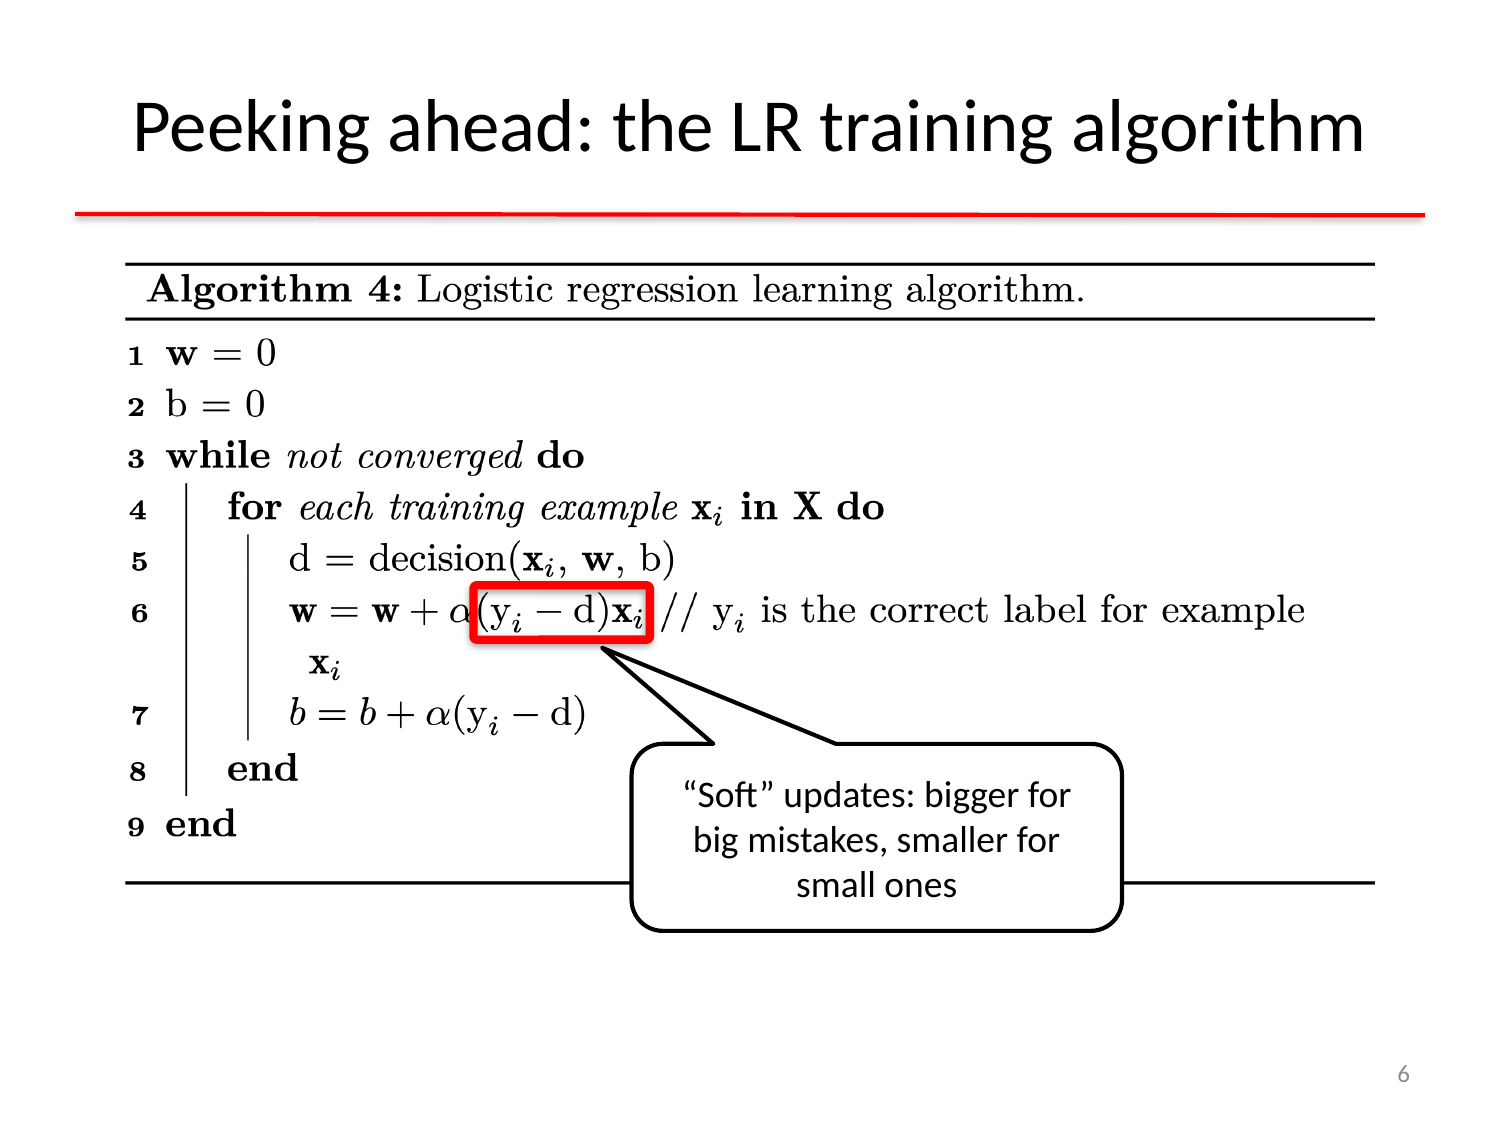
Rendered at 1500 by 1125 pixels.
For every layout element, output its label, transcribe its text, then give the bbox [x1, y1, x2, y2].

picture [112, 251, 1388, 893]
title Peeking ahead: the LR training algorithm [75, 45, 1425, 198]
slide_number 6 [1074, 1042, 1425, 1103]
text_box “Soft” updates: bigger for big mistakes, smaller for small ones [629, 902, 1124, 933]
